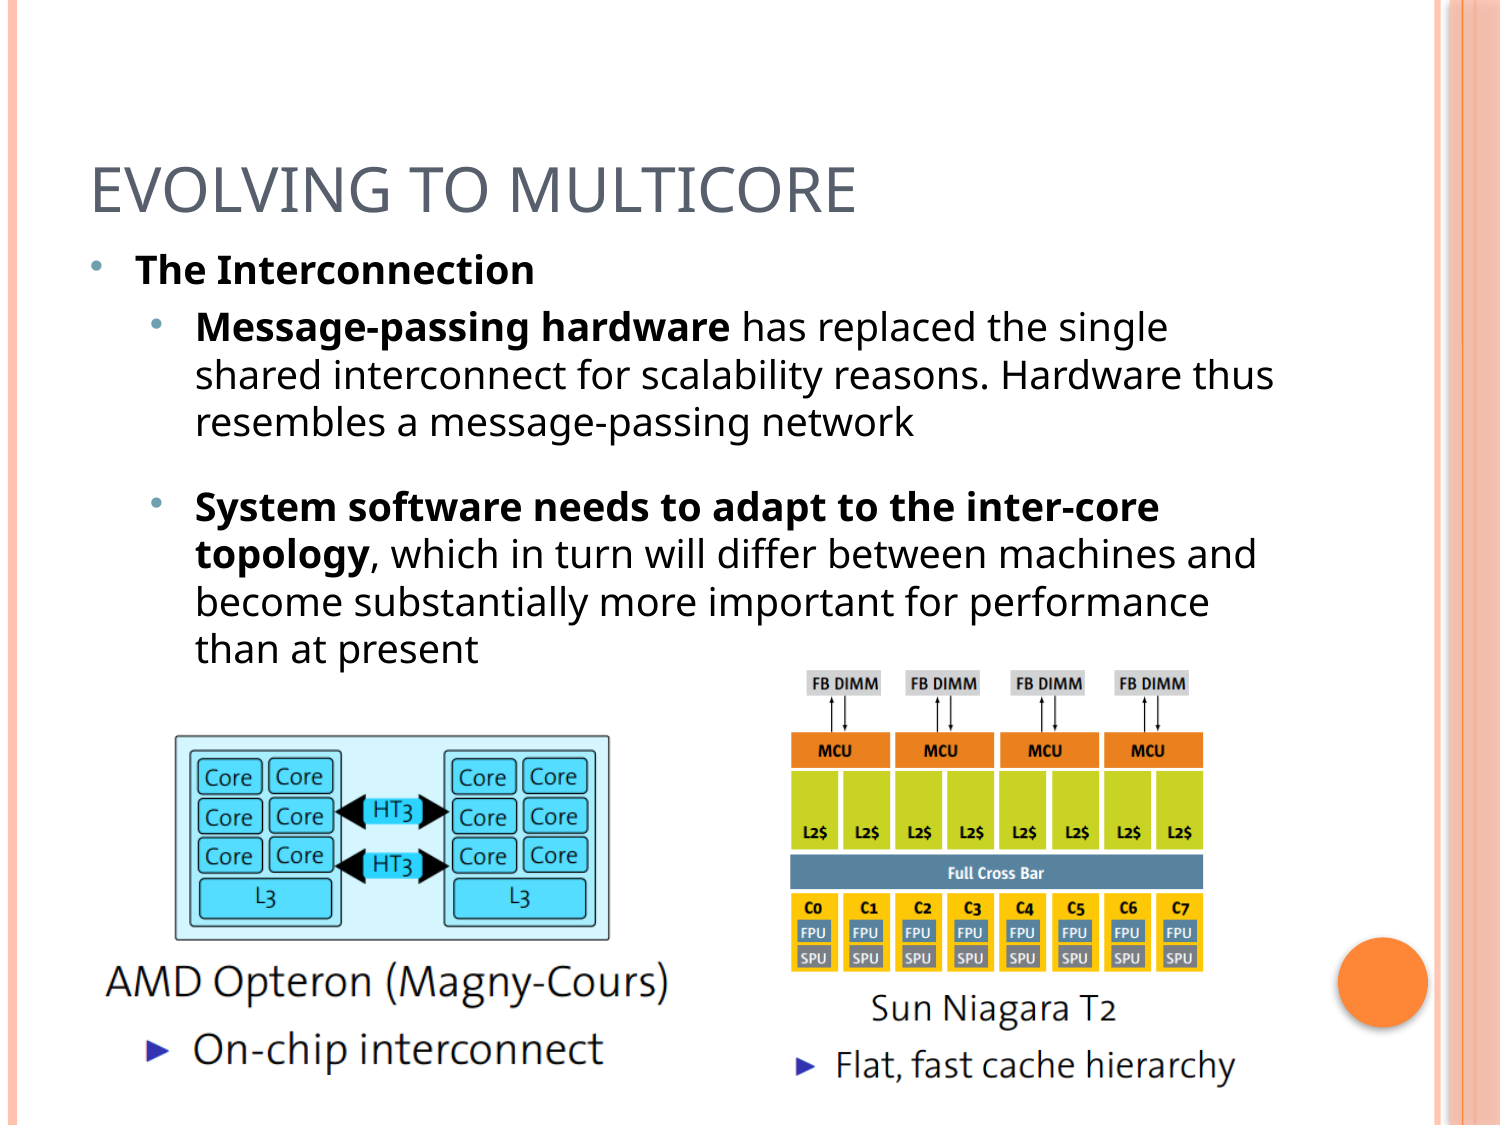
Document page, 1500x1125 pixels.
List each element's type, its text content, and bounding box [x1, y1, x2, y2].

title evolving to multicore [75, 45, 1300, 233]
picture [774, 661, 1249, 1103]
picture [72, 712, 711, 1076]
list The Interconnection Message-passing hardware has replaced the single shared interconnect for scalability reasons. Hardware thus resembles a message-passing network System software needs to adapt to the inter-core topology, which in turn will differ between machines and become substantially more important for performance than at present [75, 237, 1300, 688]
